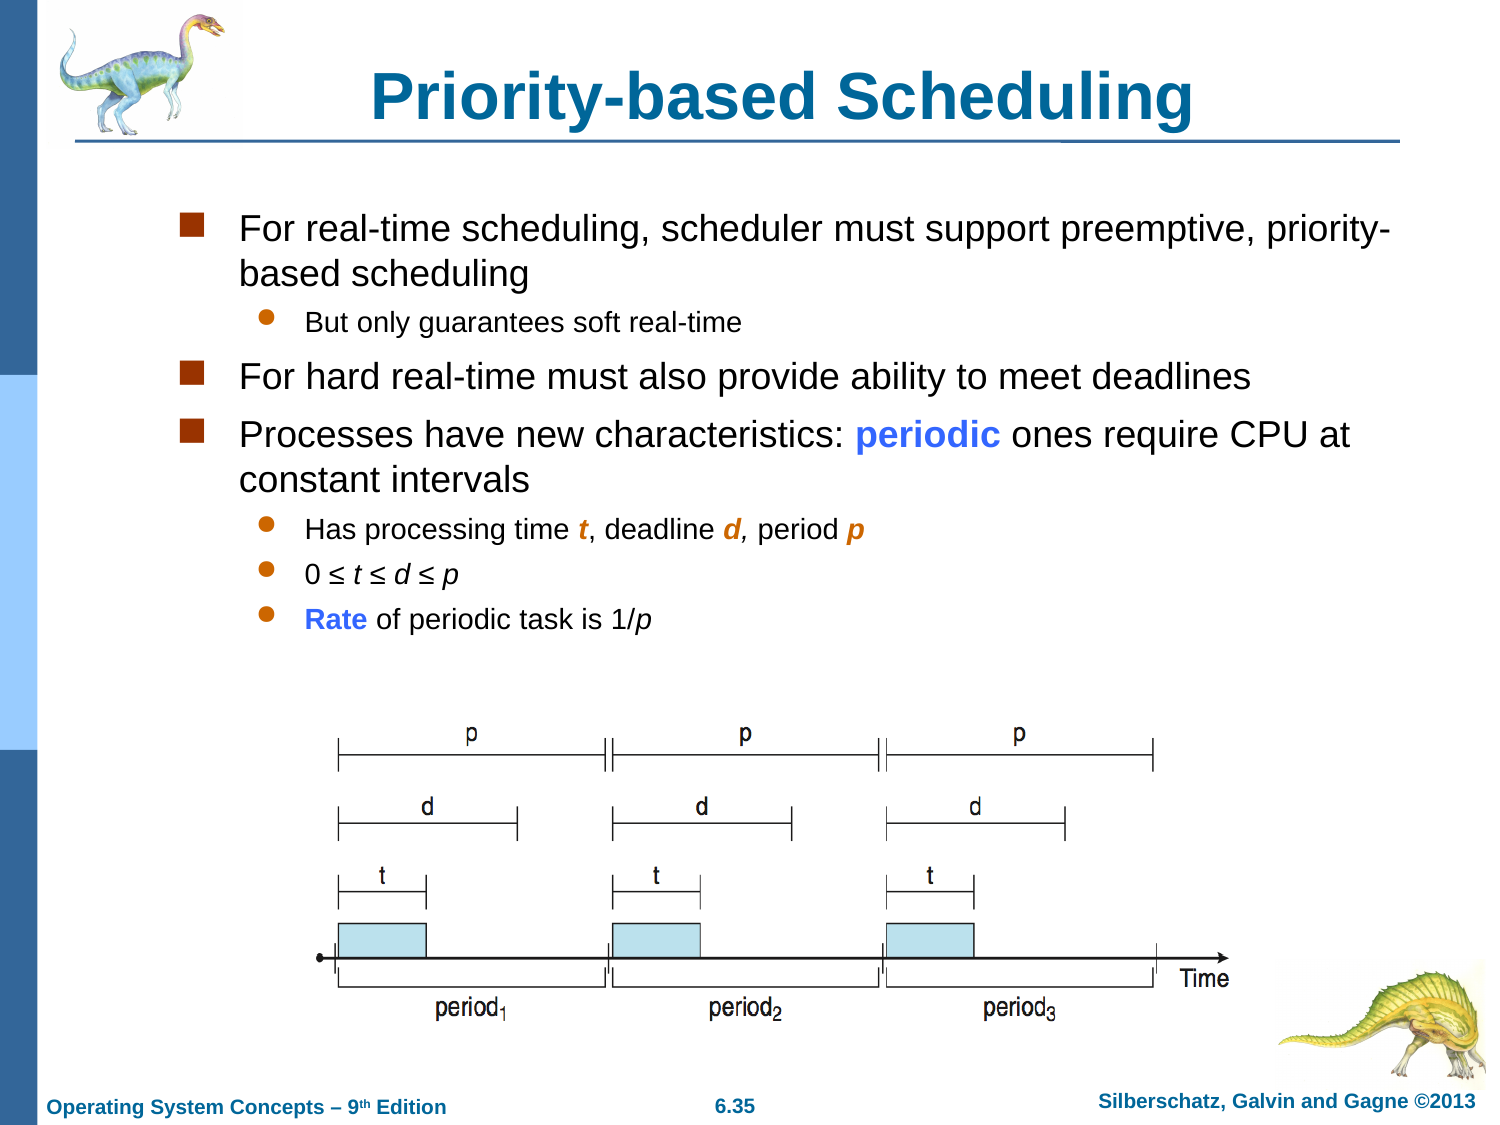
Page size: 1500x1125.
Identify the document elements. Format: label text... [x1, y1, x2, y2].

title Priority-based Scheduling [141, 45, 1425, 141]
list For real-time scheduling, scheduler must support preemptive, priority-based scheduling But only guarantees soft real-time For hard real-time must also provide ability to meet deadlines Processes have new characteristics: periodic ones require CPU at constant intervals Has processing time t, deadline d, period p 0 ≤ t ≤ d ≤ p Rate of periodic task is 1/p [167, 196, 1410, 940]
picture [300, 668, 1259, 1071]
picture [1275, 959, 1486, 1090]
picture [46, 0, 243, 149]
